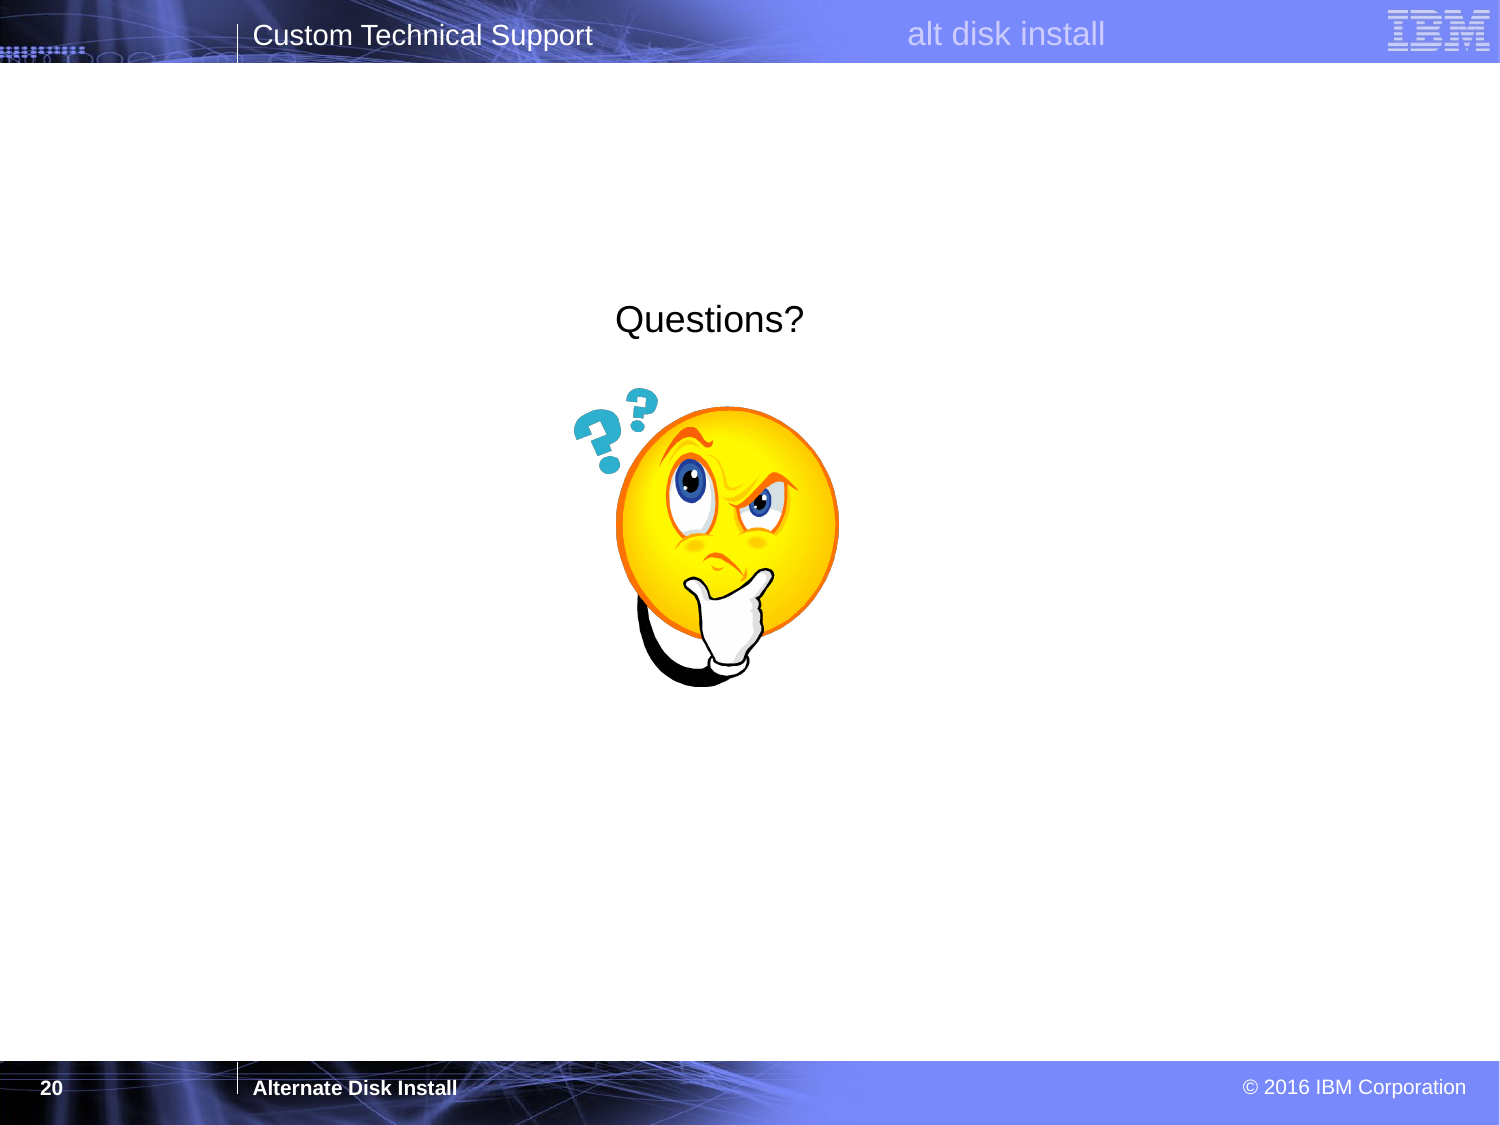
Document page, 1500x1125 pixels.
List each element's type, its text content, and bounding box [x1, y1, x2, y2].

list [572, 386, 841, 688]
text_box ‹#› [25, 1066, 191, 1120]
text_box Questions? [599, 287, 820, 348]
picture [0, 1061, 1500, 1125]
picture [0, 0, 1500, 63]
